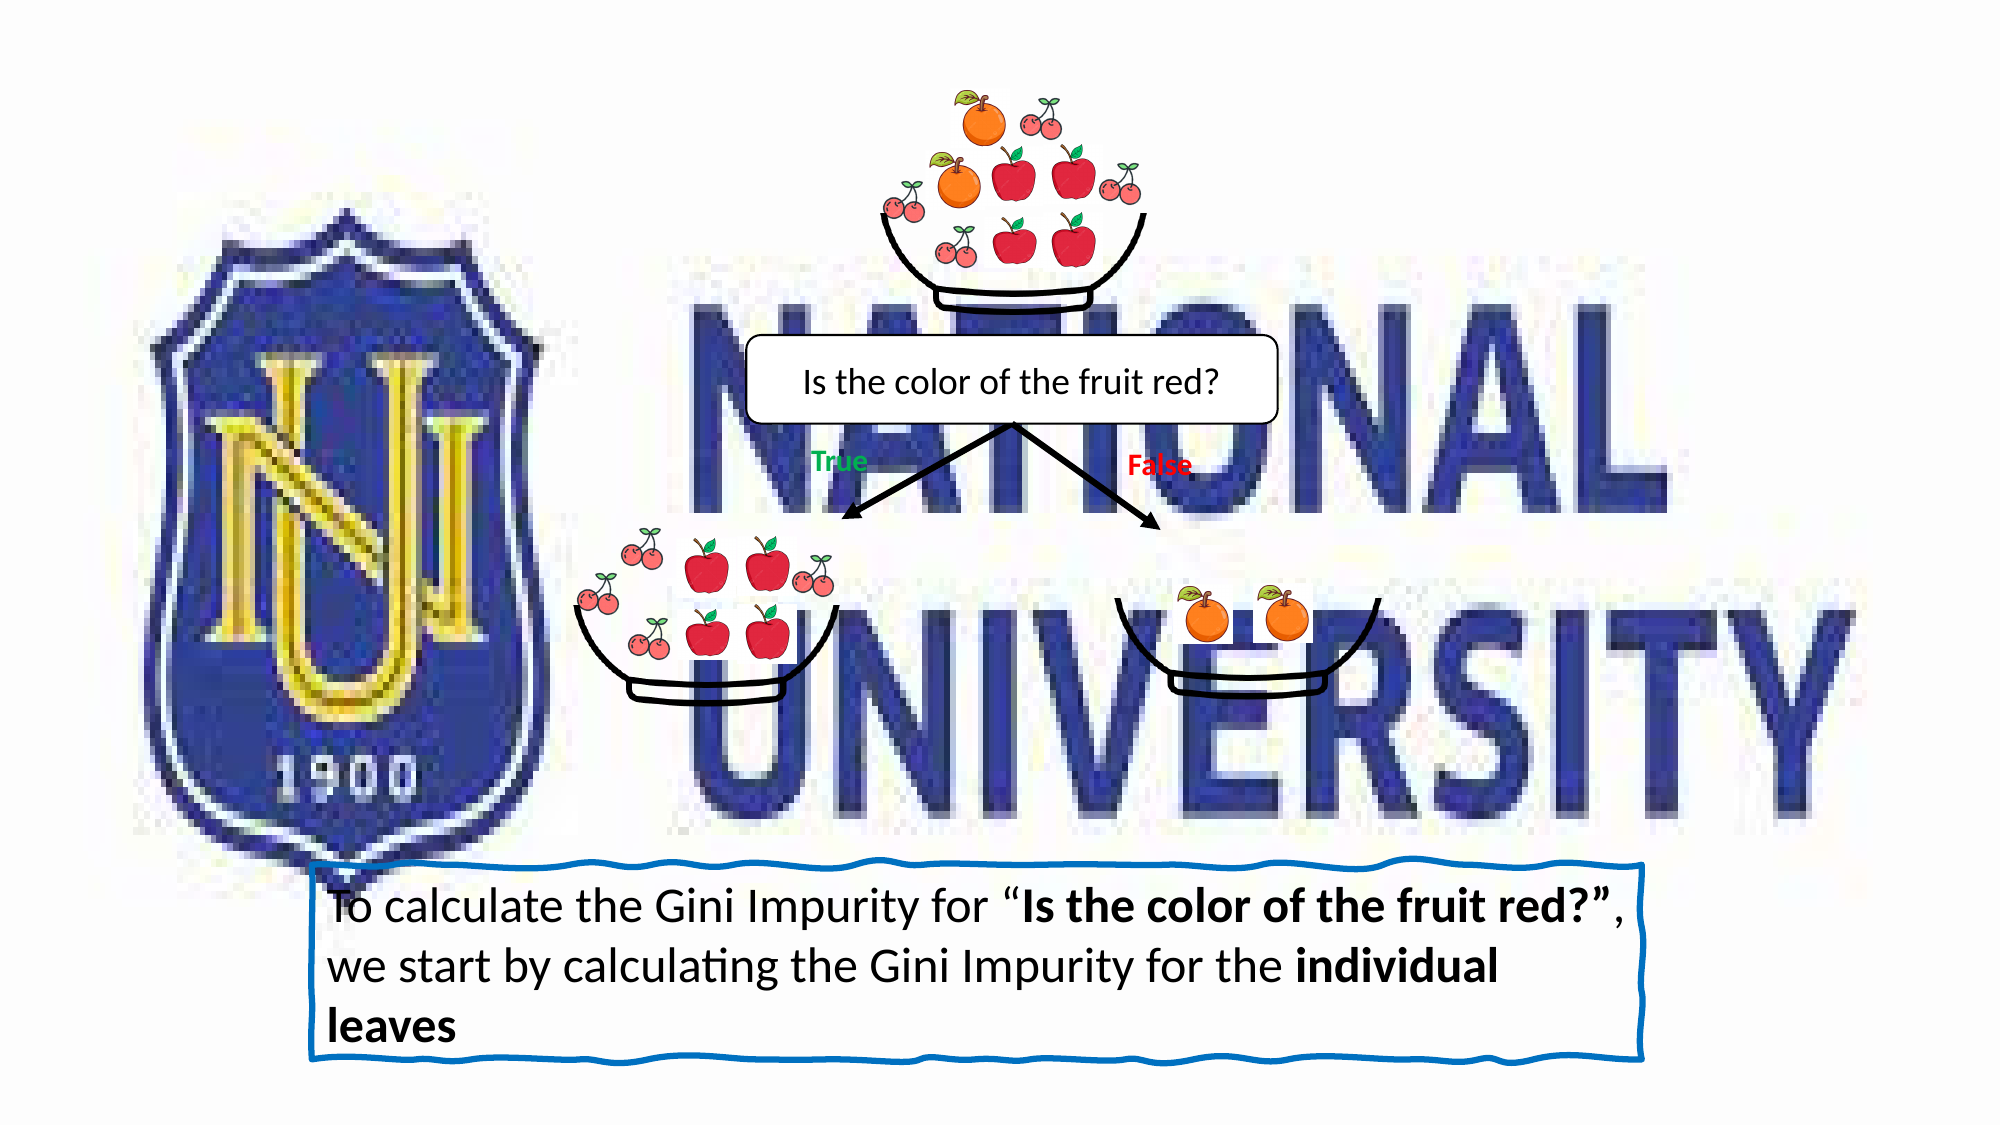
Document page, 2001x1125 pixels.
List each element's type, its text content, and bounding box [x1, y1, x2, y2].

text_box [558, 88, 1396, 775]
picture [0, 0, 2000, 1125]
text_box To calculate the Gini Impurity for “Is the color of the fruit red?”, we start by calculating the Gini Impurity for the individual leaves [311, 858, 1644, 1064]
